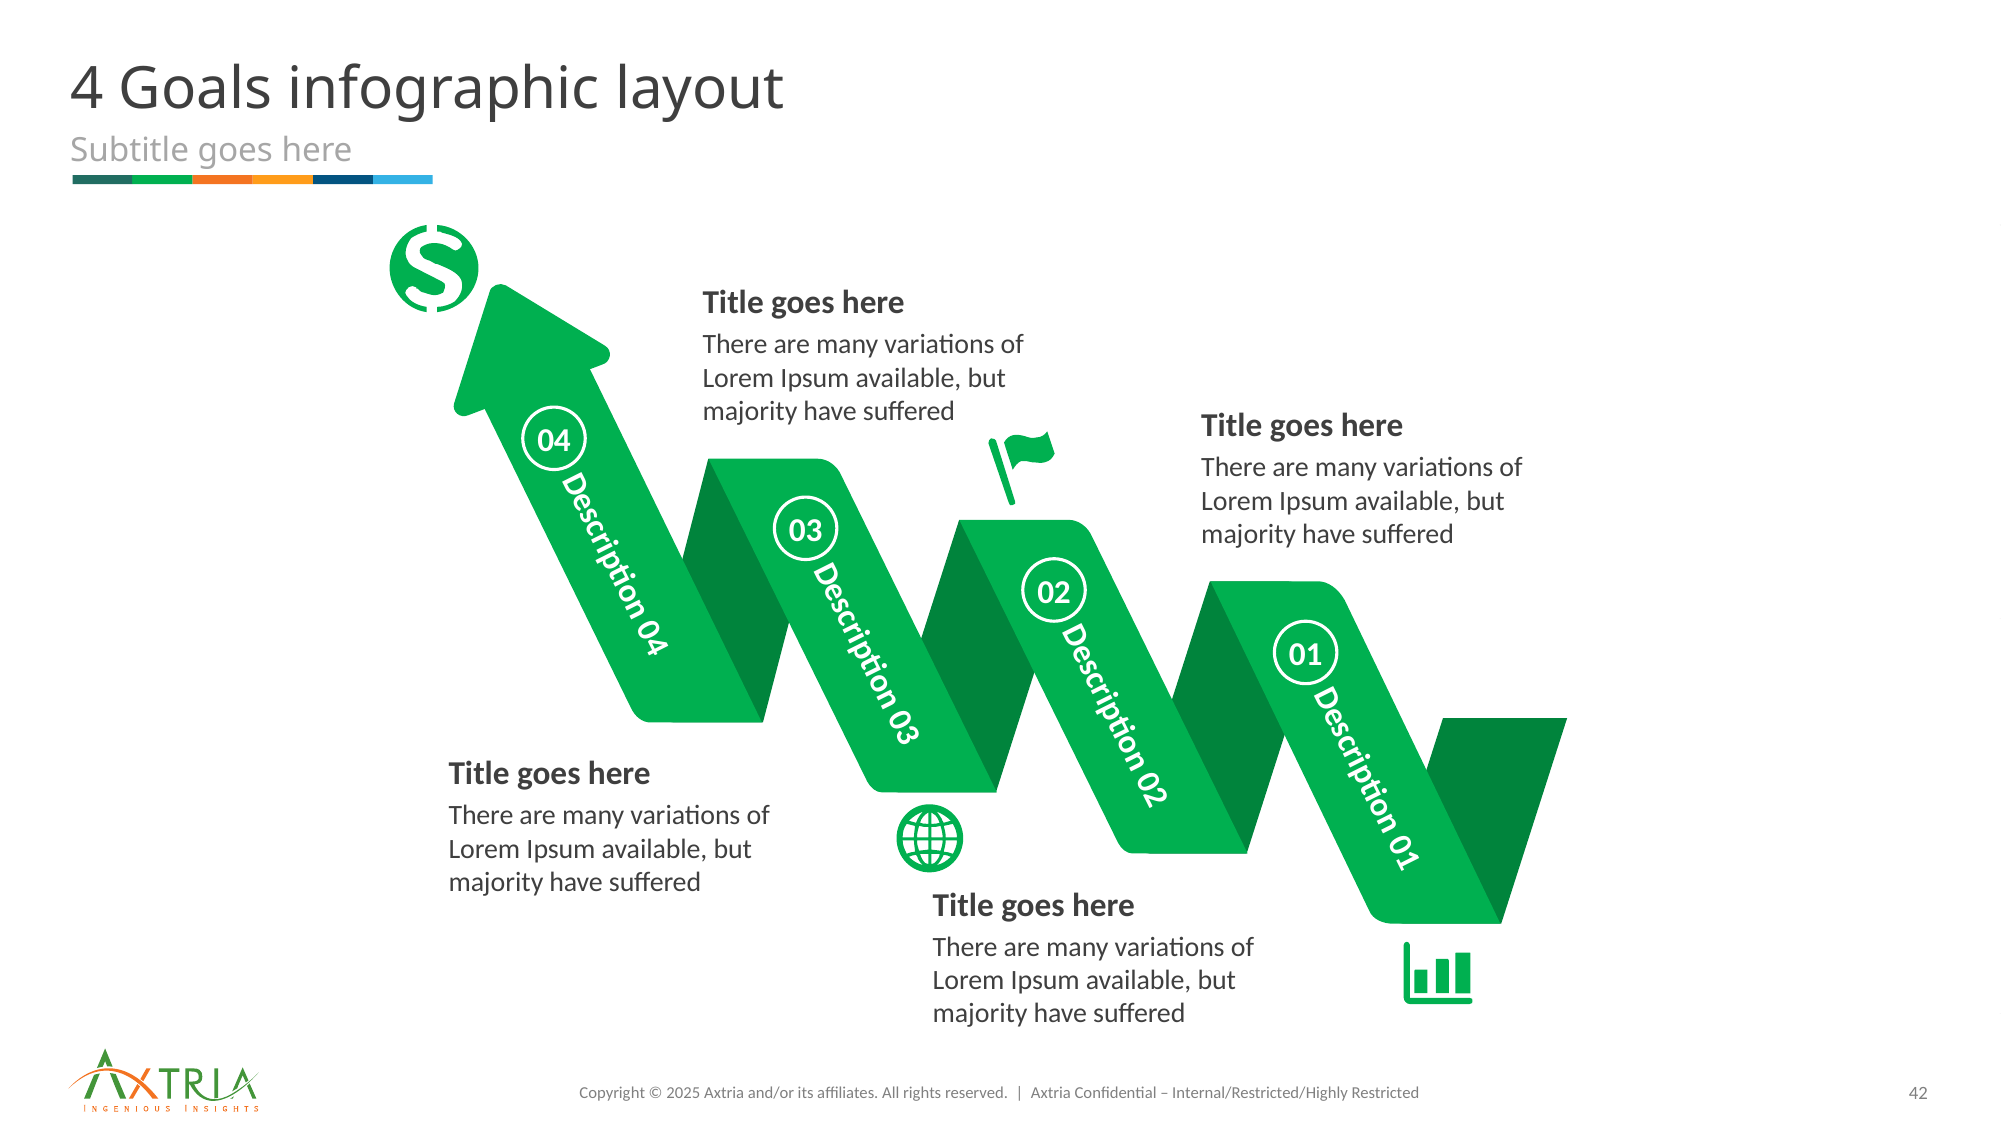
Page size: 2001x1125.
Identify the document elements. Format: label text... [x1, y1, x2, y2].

text_box [959, 519, 1248, 854]
title 4 Goals infographic layout [70, 0, 1900, 127]
text_box [1210, 581, 1501, 924]
text_box 01 [1274, 621, 1337, 684]
text_box Description 03 [793, 538, 945, 768]
subtitle Subtitle goes here [70, 127, 1903, 175]
text_box 03 [774, 497, 837, 559]
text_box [1403, 941, 1473, 1005]
text_box Title goes here There are many variations of Lorem Ipsum available, but majority have suffered [433, 744, 786, 905]
text_box [1172, 581, 1285, 852]
text_box Title goes here There are many variations of Lorem Ipsum available, but majority have suffered [1186, 396, 1539, 557]
text_box Title goes here There are many variations of Lorem Ipsum available, but majority have suffered [918, 875, 1271, 1036]
text_box [921, 520, 1034, 790]
text_box [762, 570, 789, 723]
text_box Title goes here There are many variations of Lorem Ipsum available, but majority have suffered [687, 273, 1040, 434]
text_box 02 [1022, 558, 1086, 621]
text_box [389, 224, 479, 313]
text_box [762, 458, 997, 793]
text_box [988, 431, 1055, 507]
text_box Description 01 [1293, 662, 1445, 892]
text_box Description 02 [1042, 600, 1194, 830]
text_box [451, 281, 762, 723]
text_box [1426, 718, 1568, 924]
text_box [896, 804, 964, 873]
